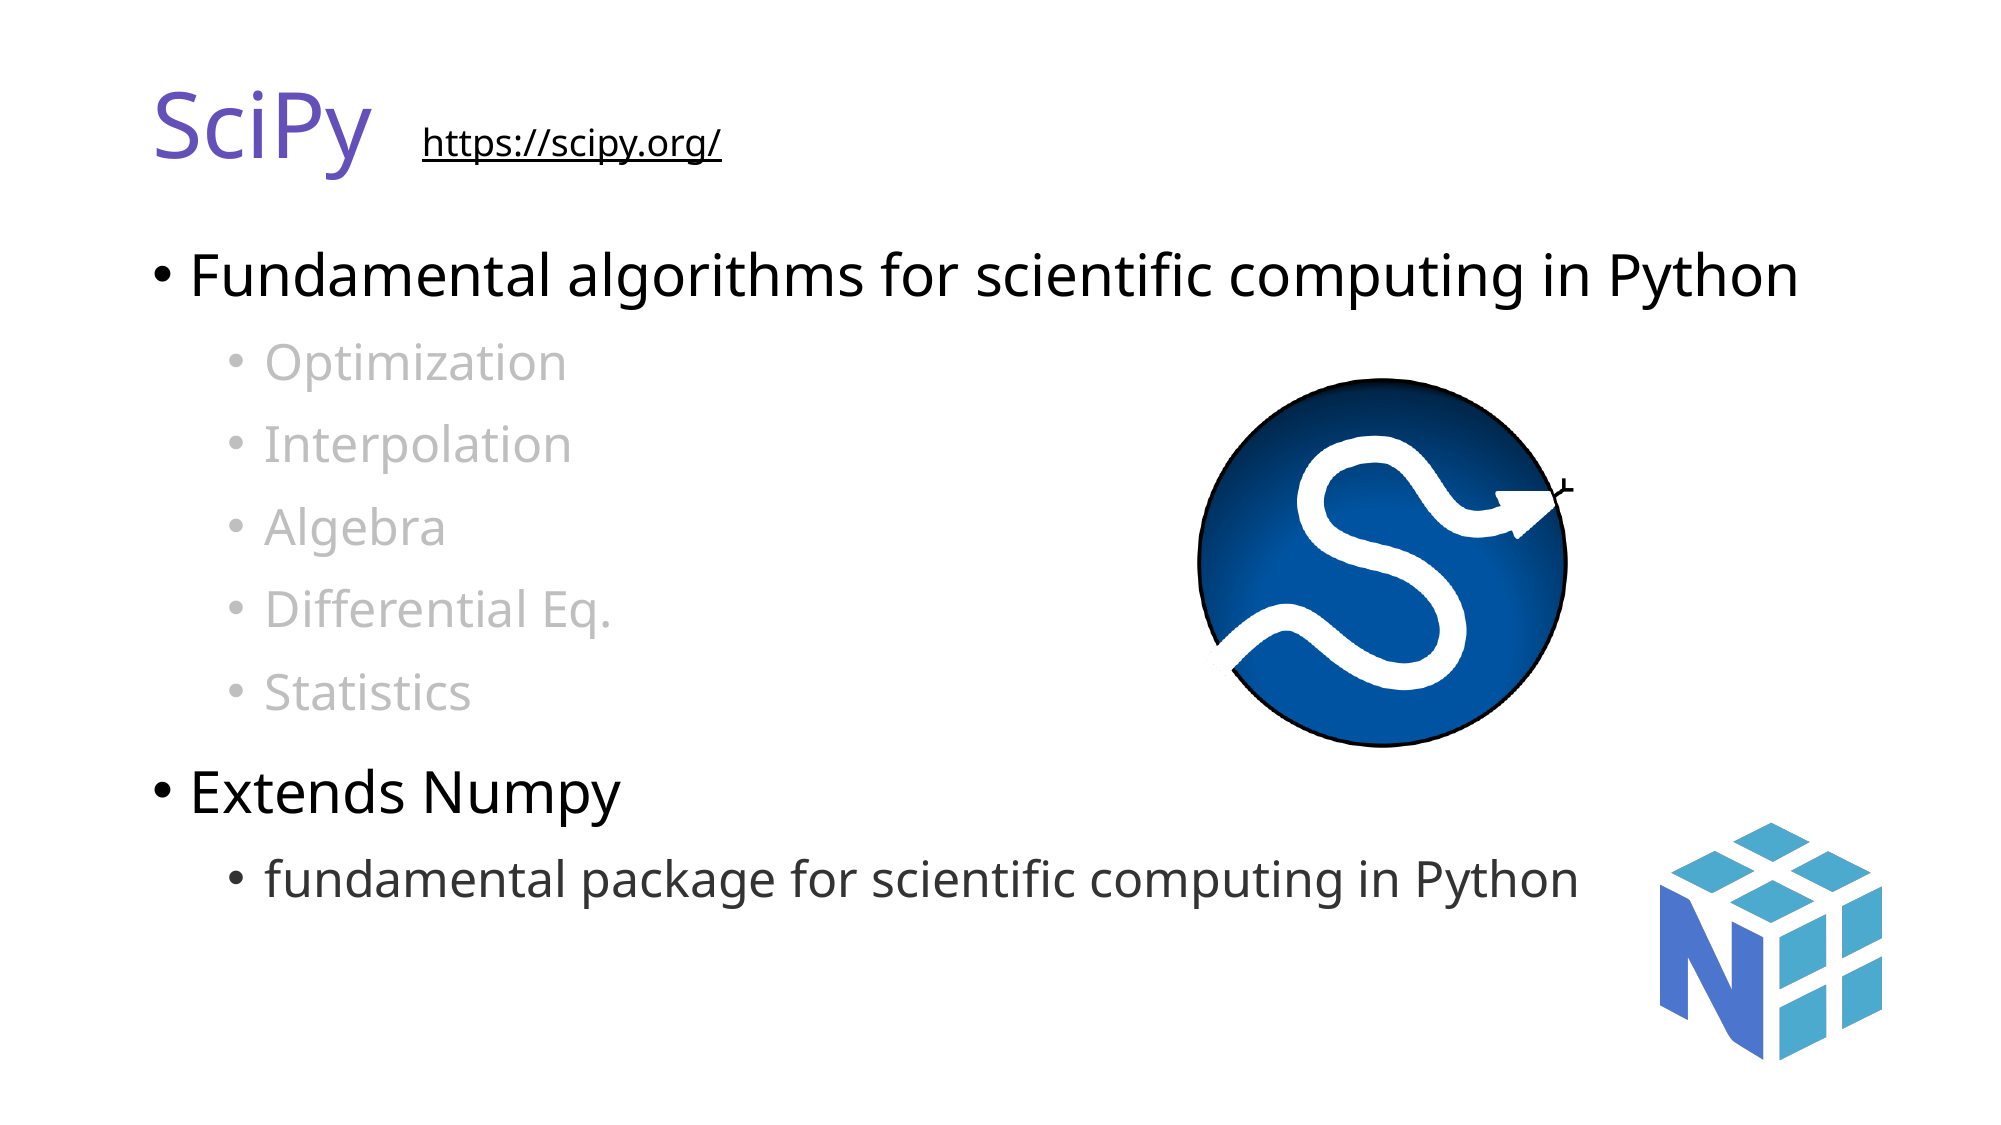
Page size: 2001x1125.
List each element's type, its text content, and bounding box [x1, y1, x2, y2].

title SciPy [137, 59, 1863, 199]
picture [1189, 370, 1575, 755]
list Fundamental algorithms for scientific computing in Python Optimization Interpolation Algebra Differential Eq. Statistics Extends Numpy fundamental package for scientific computing in Python [137, 216, 1863, 1014]
picture [1660, 817, 1882, 1066]
text_box https://scipy.org/ [407, 111, 1408, 178]
